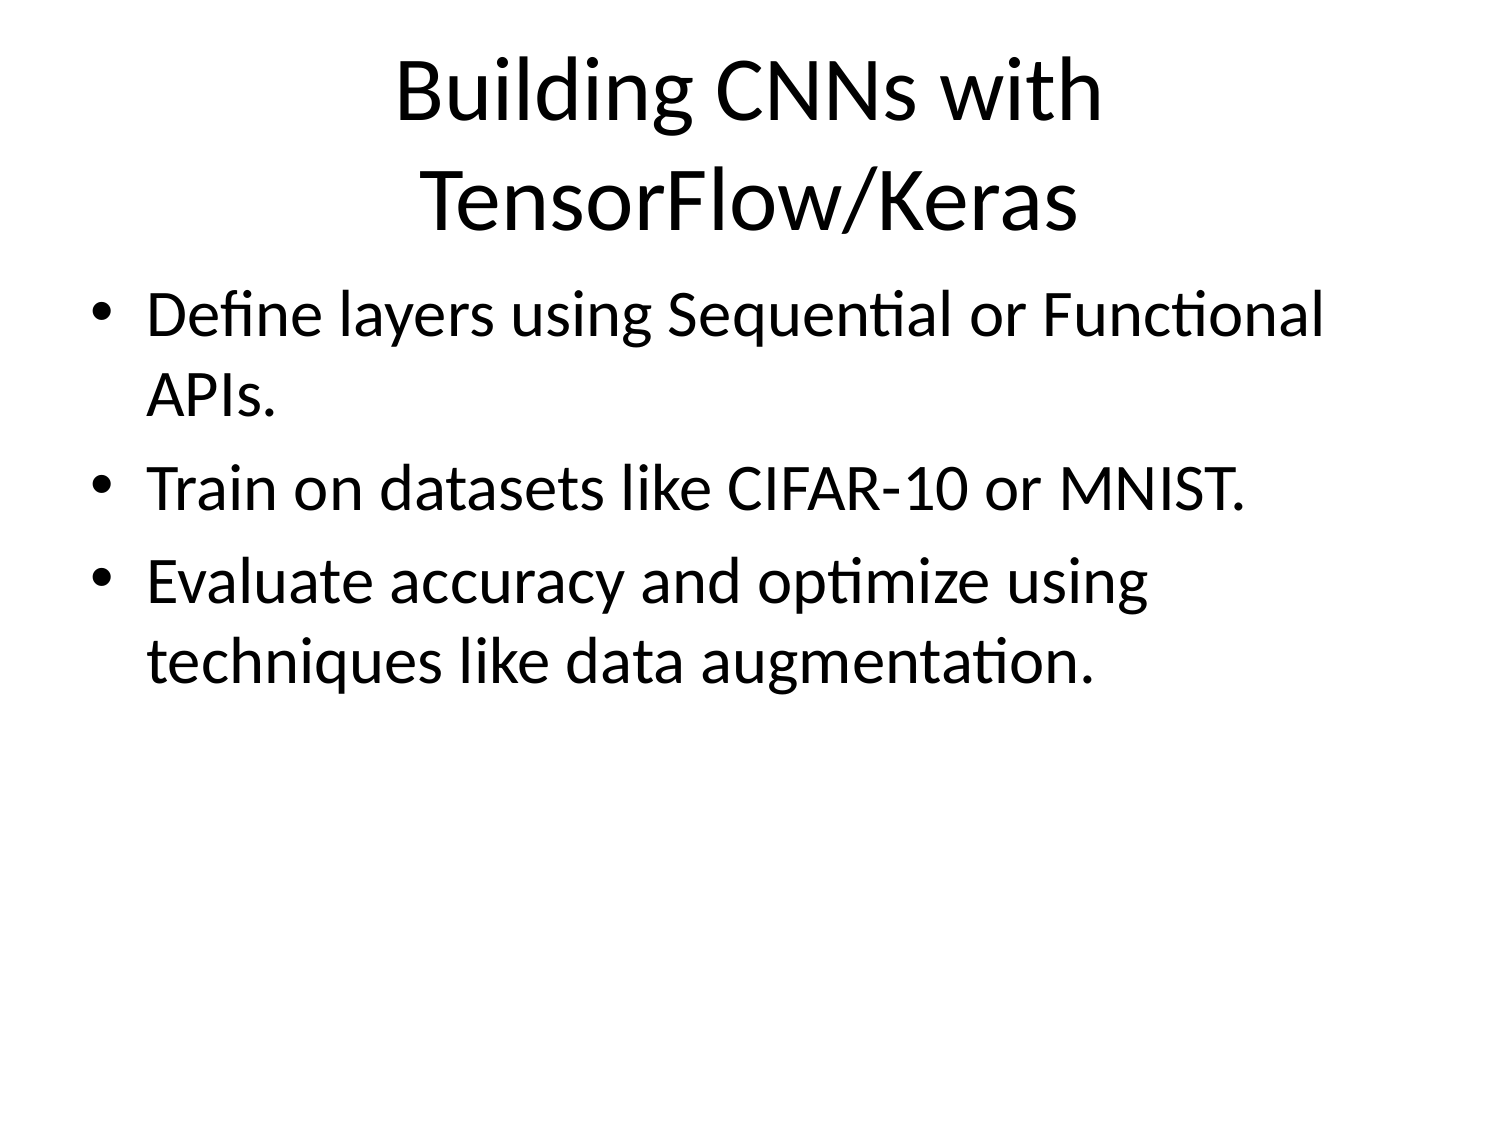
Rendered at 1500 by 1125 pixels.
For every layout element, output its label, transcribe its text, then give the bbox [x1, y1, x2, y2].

list Define layers using Sequential or Functional APIs. Train on datasets like CIFAR-10 or MNIST. Evaluate accuracy and optimize using techniques like data augmentation. [75, 262, 1425, 1005]
title Building CNNs with TensorFlow/Keras [75, 45, 1425, 233]
